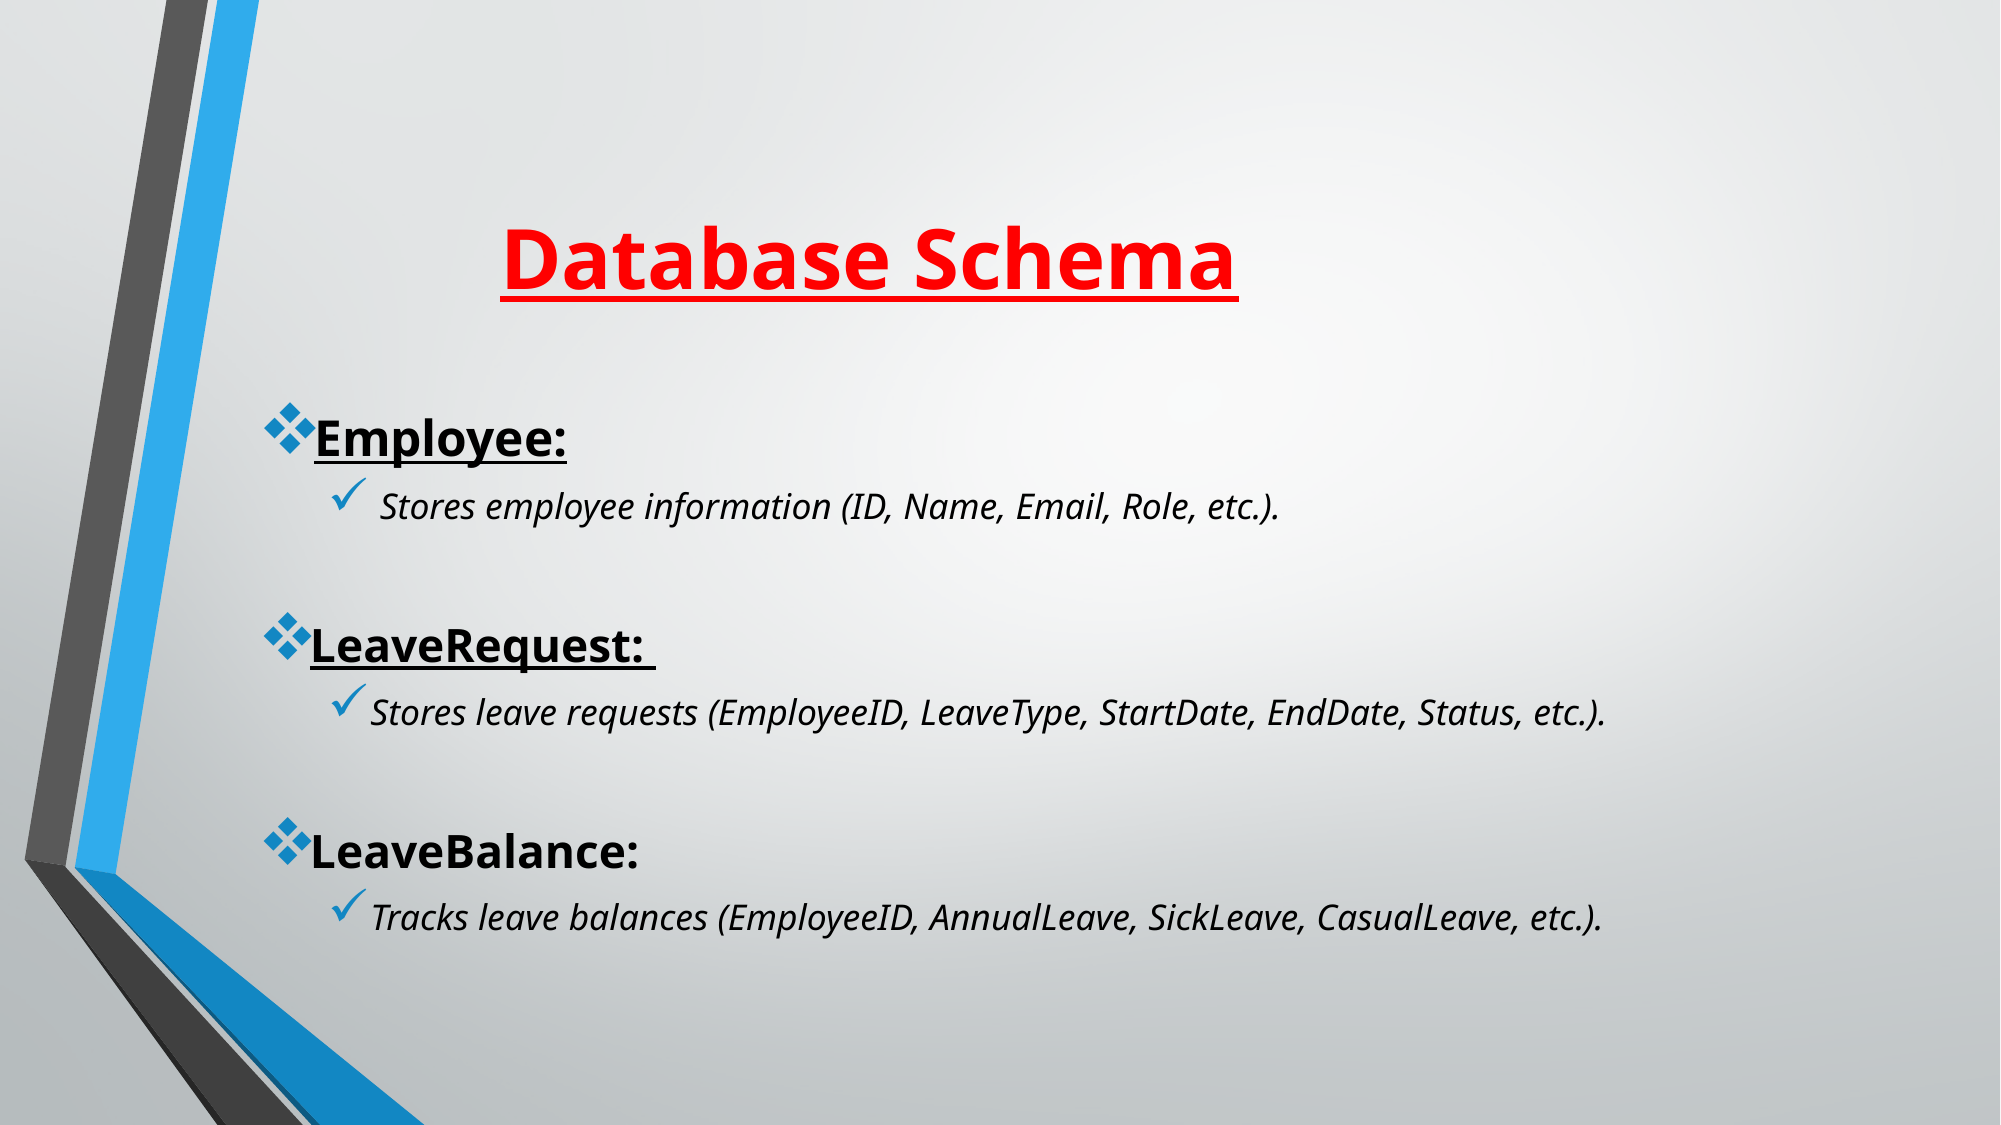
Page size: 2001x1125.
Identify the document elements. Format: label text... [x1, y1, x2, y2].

list Employee: Stores employee information (ID, Name, Email, Role, etc.). LeaveRequest: Stores leave requests (EmployeeID, LeaveType, StartDate, EndDate, Status, etc.). LeaveBalance: Tracks leave balances (EmployeeID, AnnualLeave, SickLeave, CasualLeave, etc.). [243, 399, 1887, 950]
title Database Schema [0, 112, 1887, 400]
